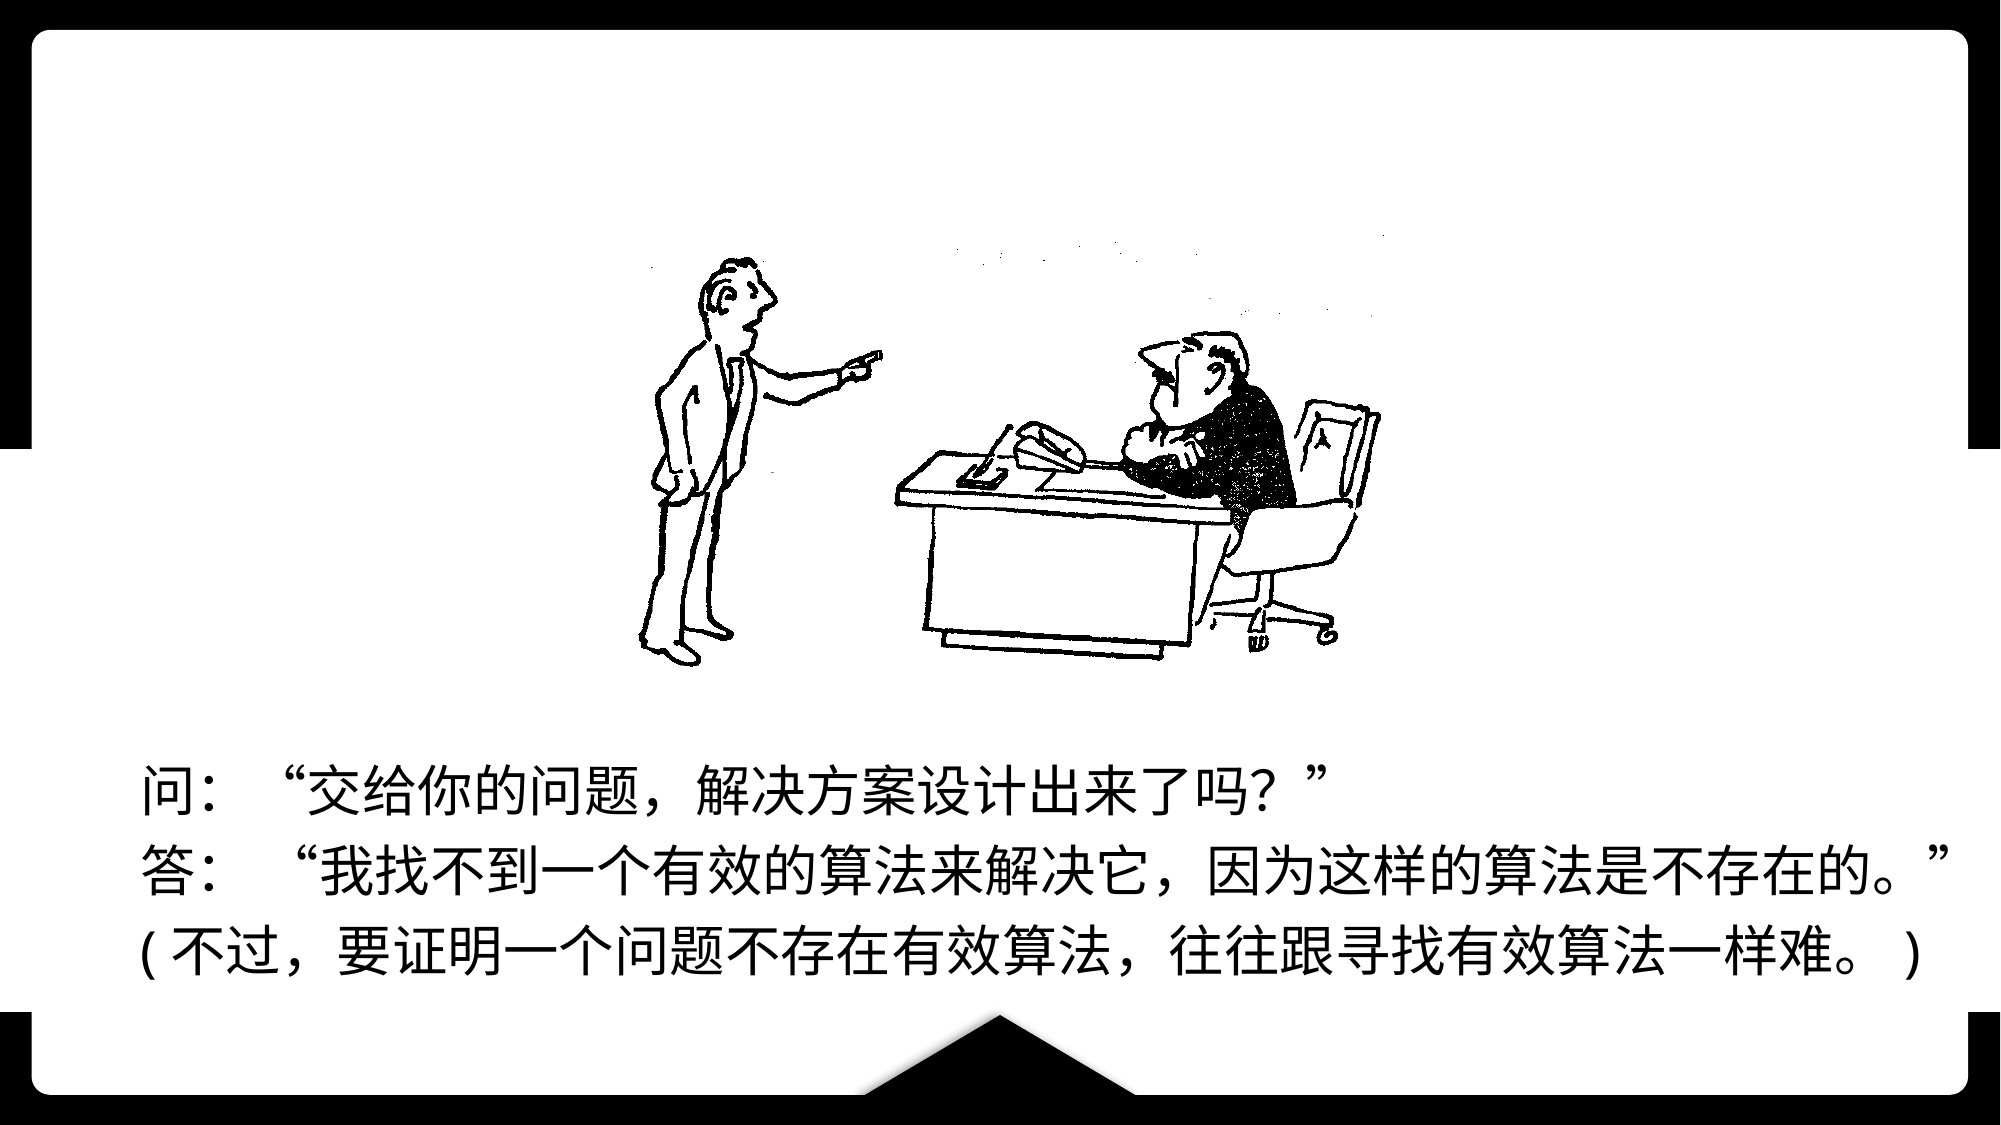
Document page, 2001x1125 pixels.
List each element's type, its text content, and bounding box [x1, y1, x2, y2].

picture [545, 211, 1445, 701]
text_box 问：“交给你的问题，解决方案设计出来了吗？” 答： “我找不到一个有效的算法来解决它，因为这样的算法是不存在的。” (不过，要证明一个问题不存在有效算法，往往跟寻找有效算法一样难。) [125, 735, 2000, 991]
